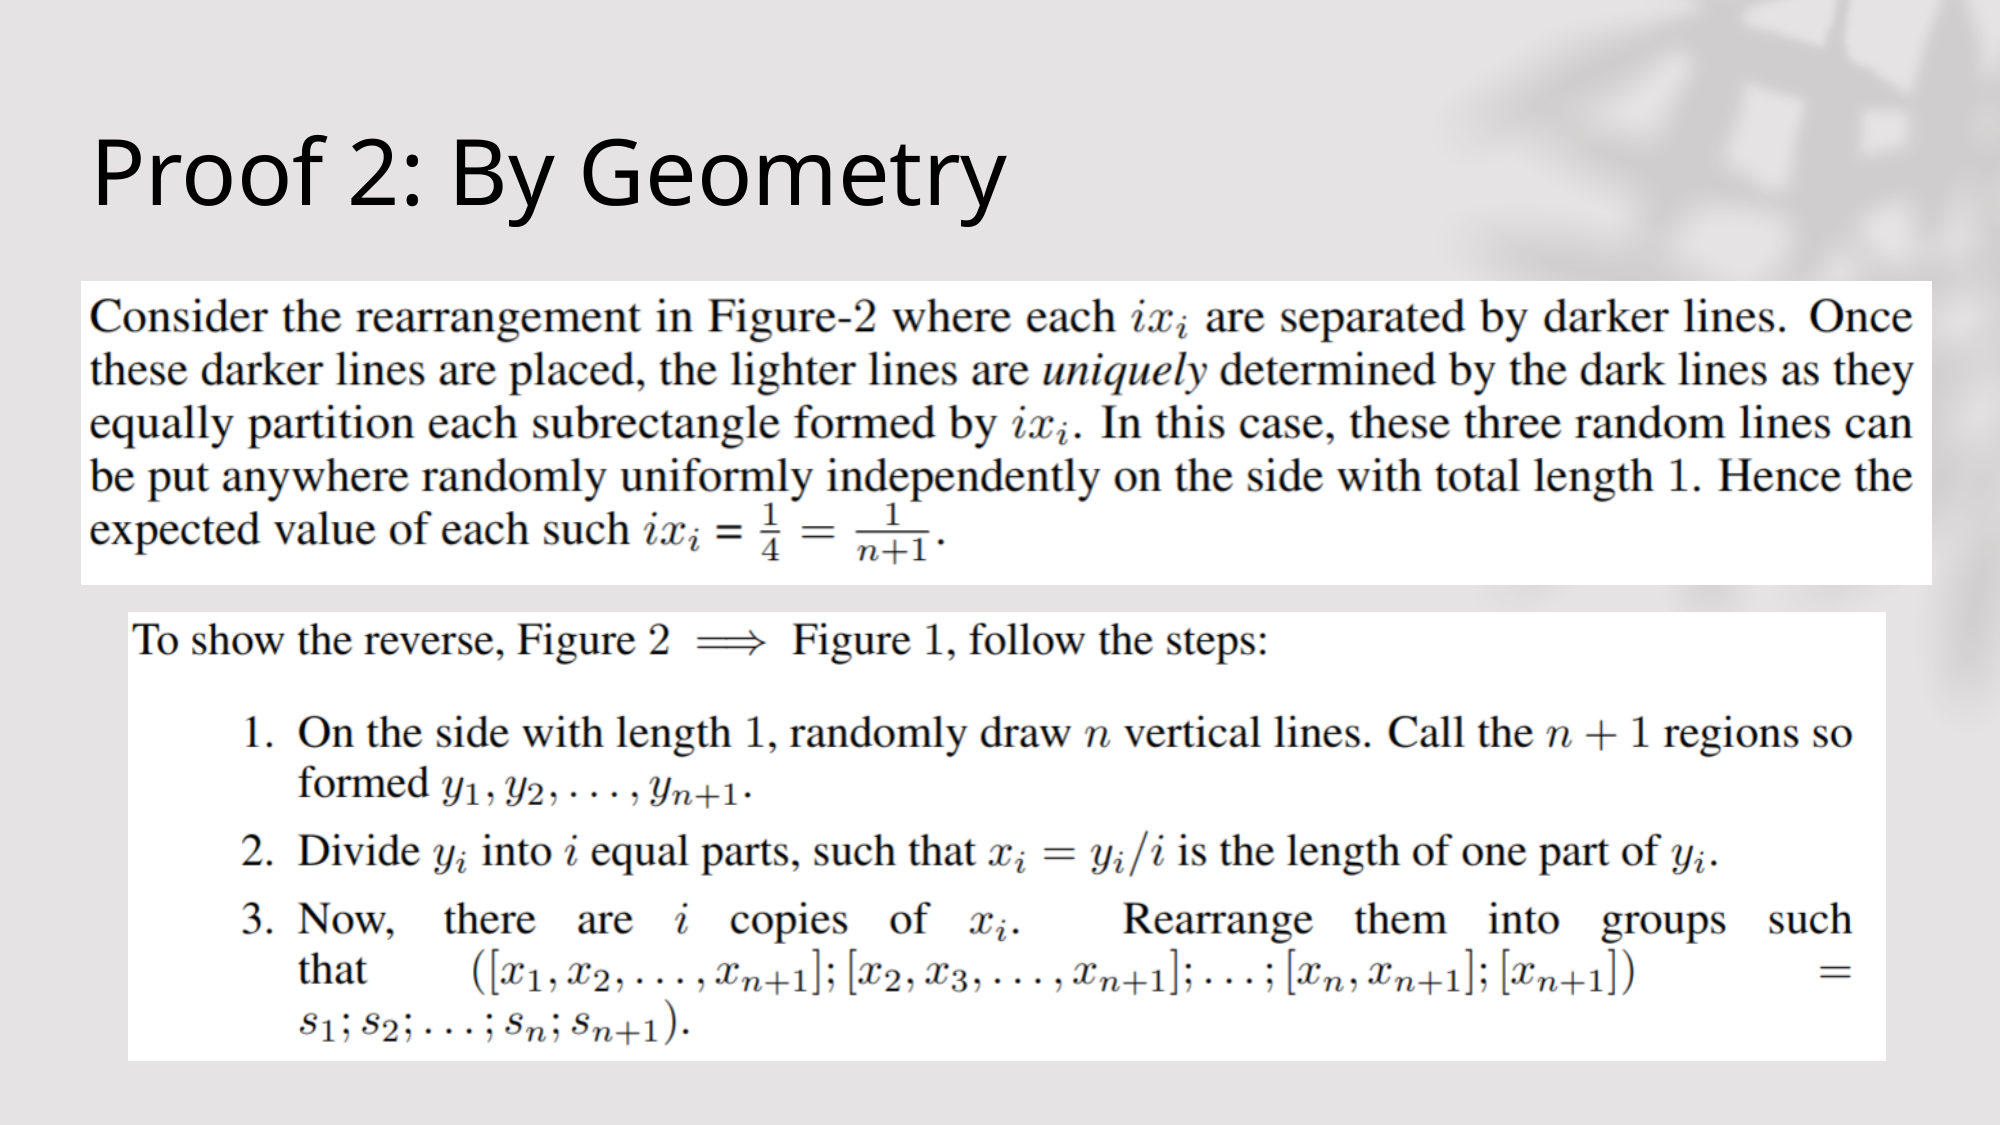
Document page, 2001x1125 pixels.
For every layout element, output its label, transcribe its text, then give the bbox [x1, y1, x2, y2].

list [81, 281, 1932, 585]
picture [128, 612, 1886, 1061]
title Proof 2: By Geometry [75, 60, 1863, 278]
